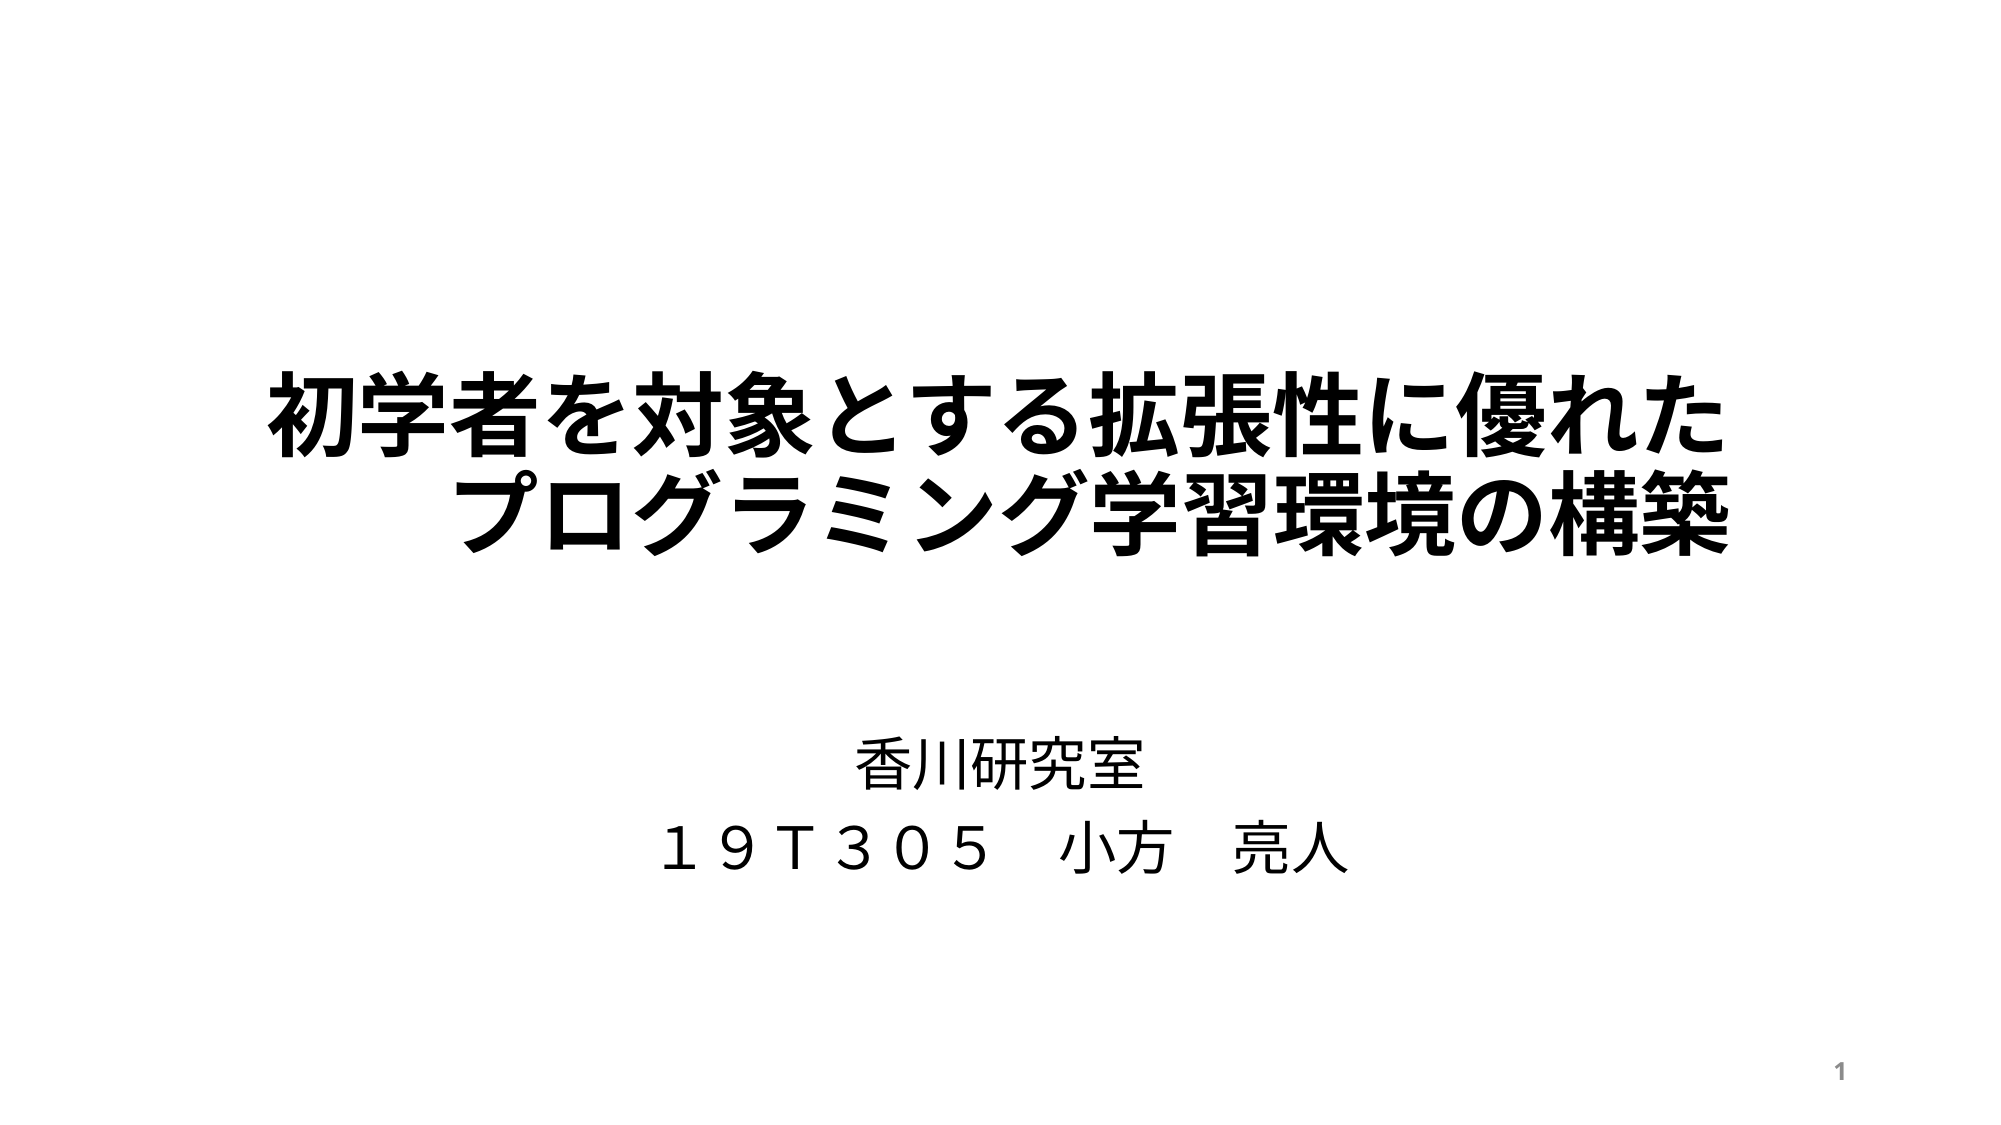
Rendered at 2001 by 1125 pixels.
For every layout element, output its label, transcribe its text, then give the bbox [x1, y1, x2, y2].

title 初学者を対象とする拡張性に優れた プログラミング学習環境の構築 [215, 184, 1782, 576]
slide_number 1 [1412, 1042, 1863, 1103]
subtitle 香川研究室 １９Ｔ３０５ 小方 亮人 [249, 727, 1750, 883]
